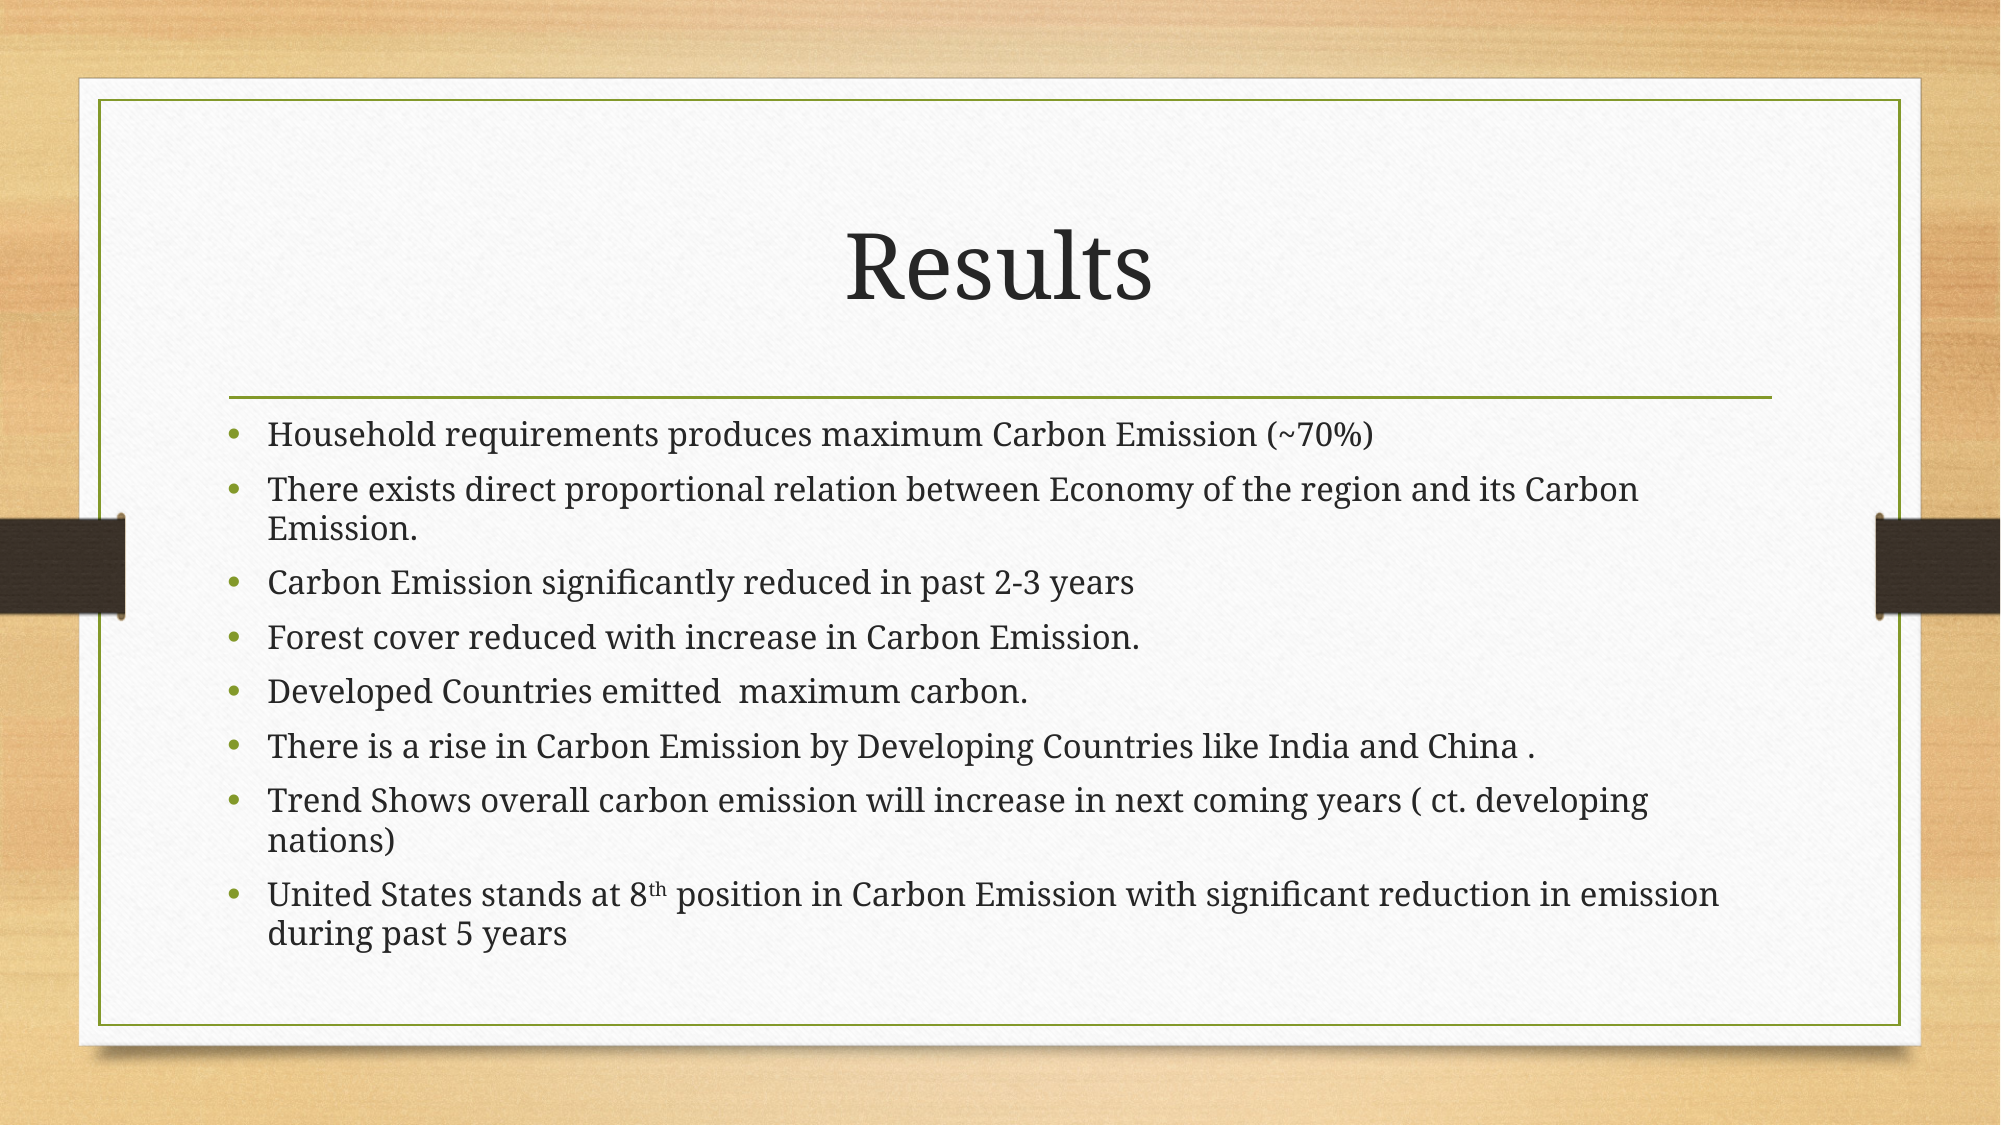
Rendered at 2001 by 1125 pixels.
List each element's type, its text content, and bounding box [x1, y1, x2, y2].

title Results [212, 119, 1788, 406]
list Household requirements produces maximum Carbon Emission (~70%) There exists direct proportional relation between Economy of the region and its Carbon Emission. Carbon Emission significantly reduced in past 2-3 years Forest cover reduced with increase in Carbon Emission. Developed Countries emitted maximum carbon. There is a rise in Carbon Emission by Developing Countries like India and China . Trend Shows overall carbon emission will increase in next coming years ( ct. developing nations) United States stands at 8th position in Carbon Emission with significant reduction in emission during past 5 years [212, 406, 1788, 964]
picture [0, 0, 2001, 1125]
